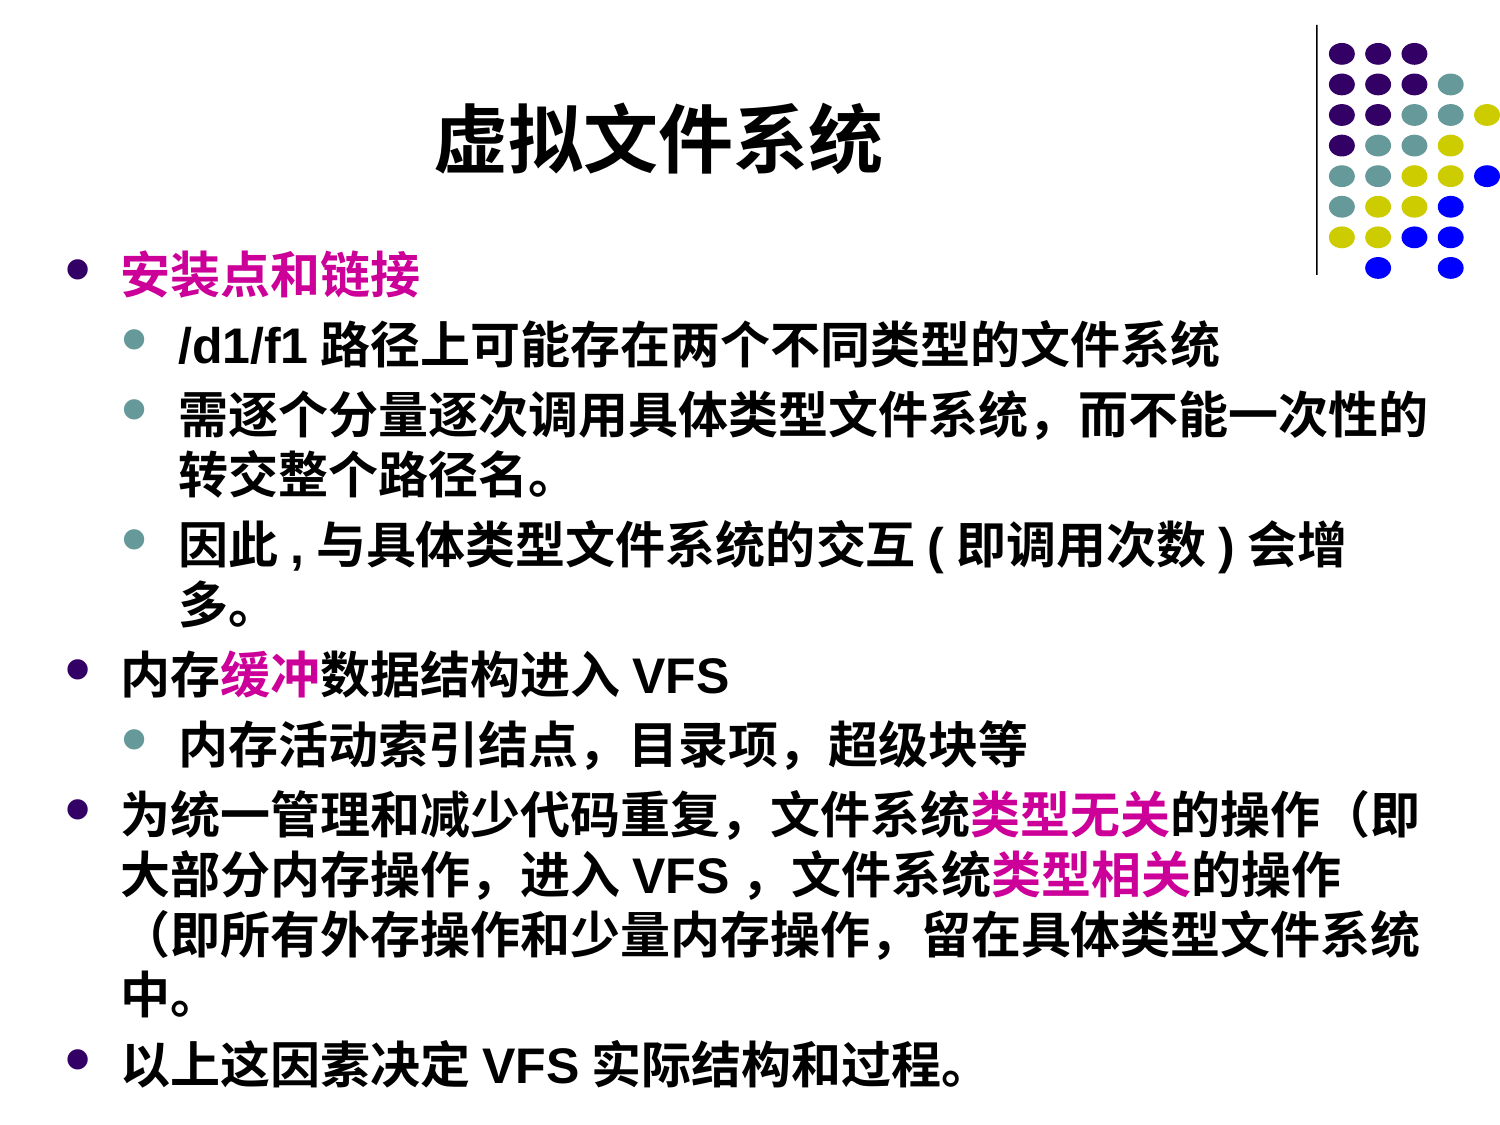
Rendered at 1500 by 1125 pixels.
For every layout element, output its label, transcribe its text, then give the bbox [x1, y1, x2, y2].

title 虚拟文件系统 [11, 66, 1306, 190]
list 安装点和链接 /d1/f1路径上可能存在两个不同类型的文件系统 需逐个分量逐次调用具体类型文件系统，而不能一次性的转交整个路径名。 因此,与具体类型文件系统的交互(即调用次数)会增多。 内存缓冲数据结构进入VFS 内存活动索引结点，目录项，超级块等 为统一管理和减少代码重复，文件系统类型无关的操作（即大部分内存操作，进入VFS，文件系统类型相关的操作（即所有外存操作和少量内存操作，留在具体类型文件系统中。 以上这因素决定VFS实际结构和过程。 [49, 236, 1451, 1107]
